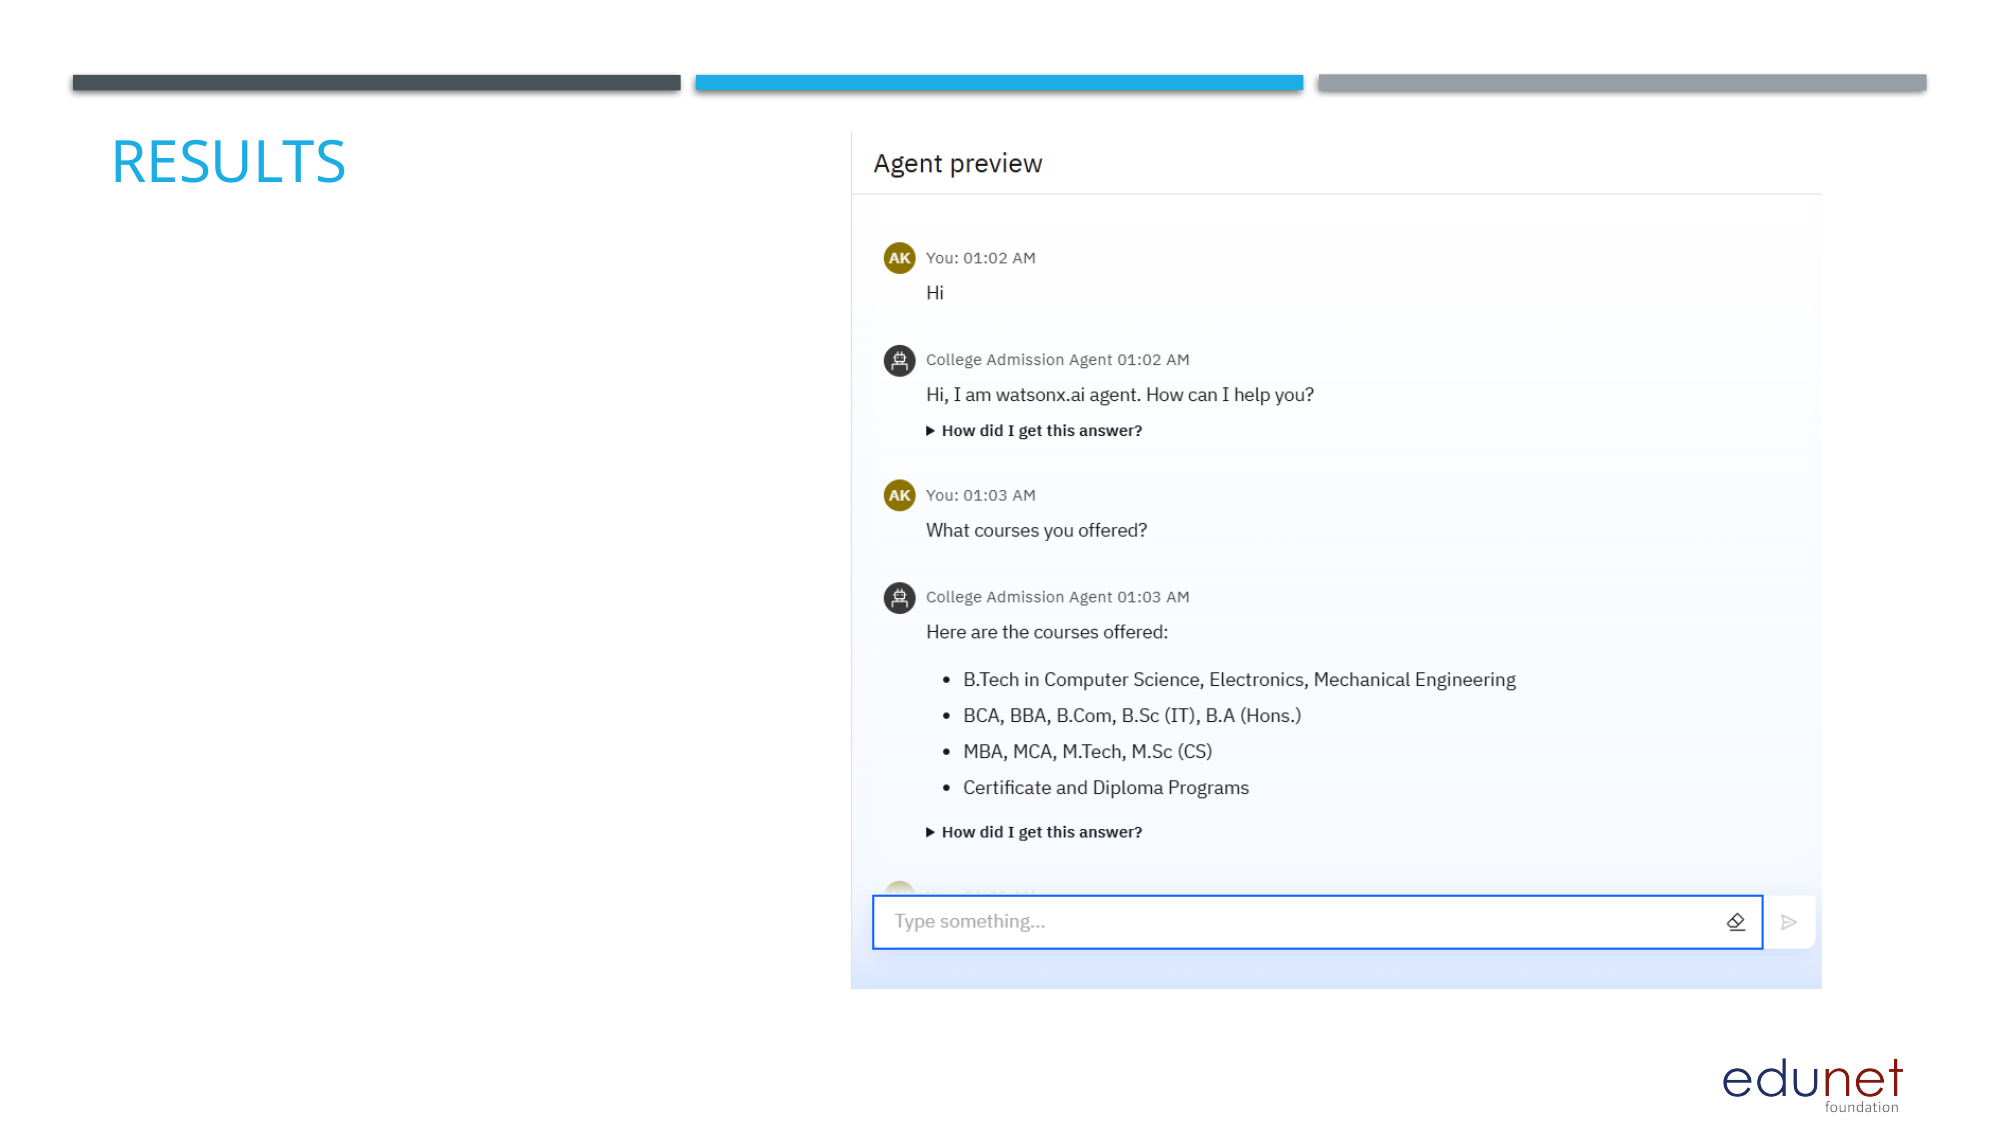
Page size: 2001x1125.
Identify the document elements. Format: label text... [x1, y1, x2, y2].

picture [851, 131, 1822, 990]
title Results [95, 115, 1905, 203]
picture [1719, 1056, 1905, 1116]
